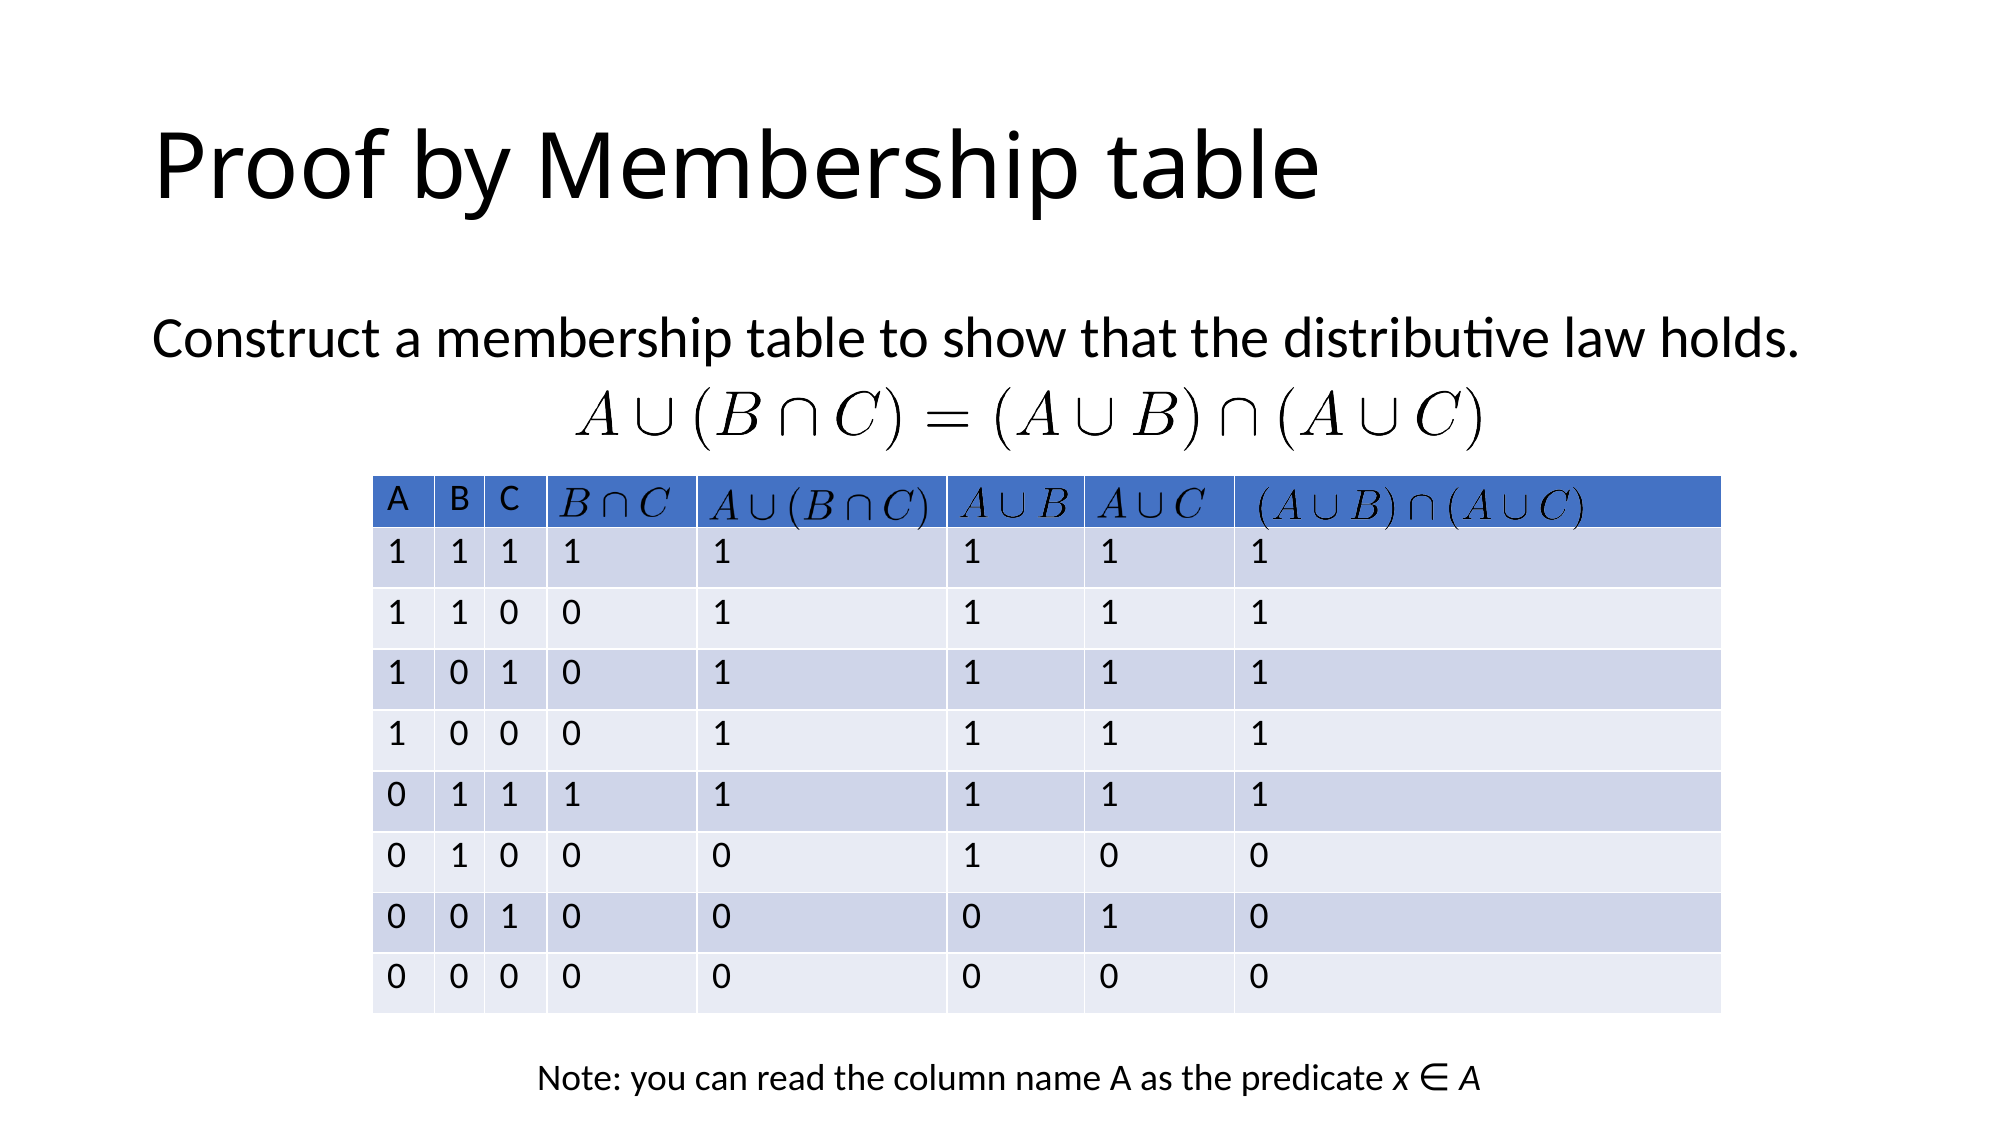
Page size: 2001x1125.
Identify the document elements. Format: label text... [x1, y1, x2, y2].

table_cell 1 [698, 650, 946, 709]
table_cell 1 [373, 650, 434, 709]
table_header B [435, 476, 484, 527]
table_cell 1 [698, 589, 946, 648]
picture [574, 387, 1481, 451]
table_cell 1 [548, 772, 696, 831]
picture [1097, 487, 1205, 518]
table_cell 1 [948, 650, 1084, 709]
table_cell 1 [948, 589, 1084, 648]
table_header A [373, 476, 434, 527]
table_cell 0 [373, 954, 434, 1013]
table_cell 1 [948, 711, 1084, 770]
table_cell 1 [1235, 589, 1721, 648]
table_cell 0 [1235, 954, 1721, 1013]
table_cell 1 [1085, 589, 1234, 648]
list Construct a membership table to show that the distributive law holds. [137, 299, 1863, 1014]
table_cell 1 [948, 772, 1084, 831]
table_header [1085, 476, 1234, 527]
table_cell 1 [1235, 711, 1721, 770]
table_cell 0 [698, 893, 946, 952]
table_cell 0 [485, 833, 546, 892]
table_cell 0 [548, 833, 696, 892]
table_cell 1 [435, 772, 484, 831]
table_cell 1 [485, 650, 546, 709]
table_cell 1 [698, 711, 946, 770]
table_cell 1 [435, 833, 484, 892]
table_cell 0 [435, 954, 484, 1013]
table_cell 1 [548, 528, 696, 587]
table_cell 1 [1085, 650, 1234, 709]
table_cell 0 [435, 650, 484, 709]
table_header [1235, 476, 1721, 527]
table_cell 0 [1085, 954, 1234, 1013]
table_cell 1 [373, 711, 434, 770]
table_cell 0 [435, 893, 484, 952]
table_cell 0 [373, 772, 434, 831]
table_cell 0 [485, 589, 546, 648]
table_cell 0 [373, 893, 434, 952]
table_cell 0 [548, 650, 696, 709]
picture [559, 487, 670, 517]
table_header C [485, 476, 546, 527]
picture [1259, 487, 1584, 530]
table_cell 1 [485, 528, 546, 587]
table_cell 0 [548, 589, 696, 648]
table_cell 0 [485, 711, 546, 770]
table_cell 0 [698, 954, 946, 1013]
table_cell 0 [373, 833, 434, 892]
table_cell 1 [1085, 711, 1234, 770]
table_cell 1 [1235, 772, 1721, 831]
table_cell 0 [548, 893, 696, 952]
table_cell 0 [1085, 833, 1234, 892]
table_cell 1 [485, 772, 546, 831]
table_cell 1 [485, 893, 546, 952]
table_cell 1 [1085, 528, 1234, 587]
table_header [948, 476, 1084, 527]
table_cell 0 [948, 893, 1084, 952]
table_cell 1 [435, 589, 484, 648]
table_cell 1 [698, 772, 946, 831]
table_cell 1 [948, 833, 1084, 892]
picture [709, 487, 927, 530]
picture [959, 487, 1068, 518]
table_cell 0 [548, 954, 696, 1013]
table_cell 1 [1235, 650, 1721, 709]
table_cell 0 [1235, 893, 1721, 952]
table_cell 0 [435, 711, 484, 770]
table_cell 1 [948, 528, 1084, 587]
table_cell 0 [485, 954, 546, 1013]
table_cell 1 [1235, 528, 1721, 587]
table_cell 0 [548, 711, 696, 770]
table_header [698, 476, 946, 527]
table_cell 0 [698, 833, 946, 892]
table_cell 1 [373, 528, 434, 587]
table_cell 1 [1085, 893, 1234, 952]
table_cell 1 [373, 589, 434, 648]
title Proof by Membership table [137, 59, 1863, 278]
table_cell 1 [698, 528, 946, 587]
table_cell 1 [1085, 772, 1234, 831]
text_box Note: you can read the column name A as the predicate x ∈ A [522, 1045, 1505, 1106]
table_cell 0 [948, 954, 1084, 1013]
table_header [548, 476, 696, 527]
table_cell 1 [435, 528, 484, 587]
table_cell 0 [1235, 833, 1721, 892]
